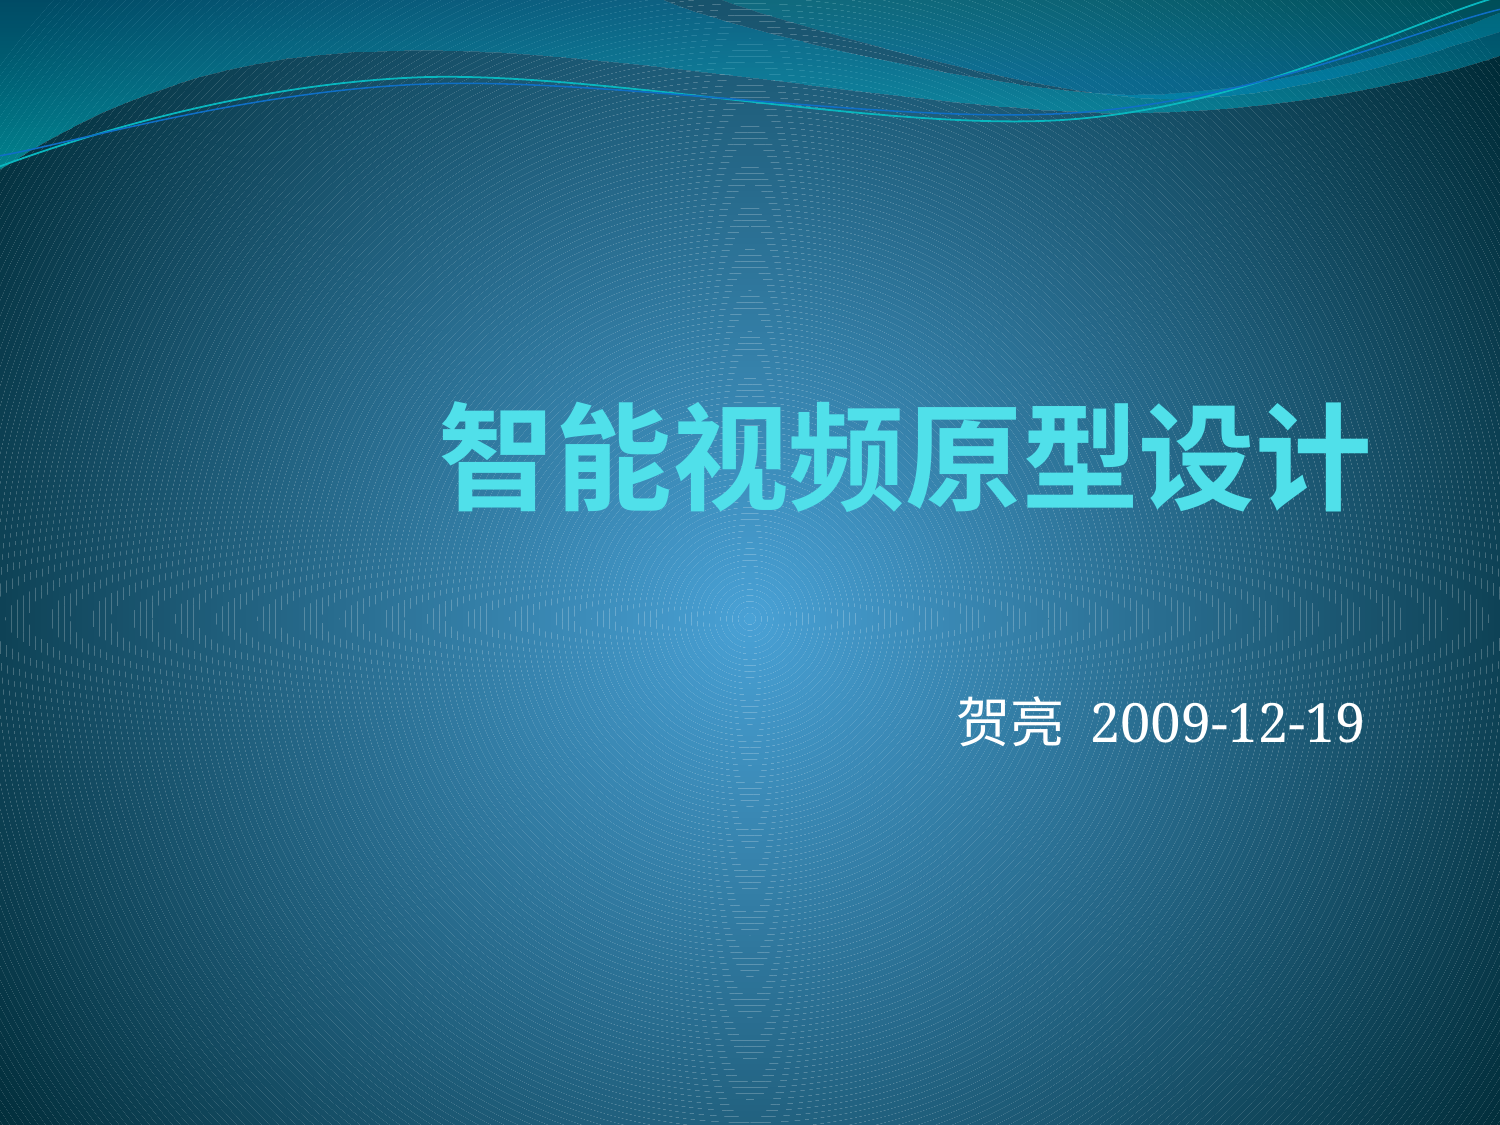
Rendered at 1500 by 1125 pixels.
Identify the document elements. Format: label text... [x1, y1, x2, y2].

title 智能视频原型设计 [87, 224, 1376, 525]
subtitle 贺亮 2009-12-19 [87, 529, 1376, 818]
